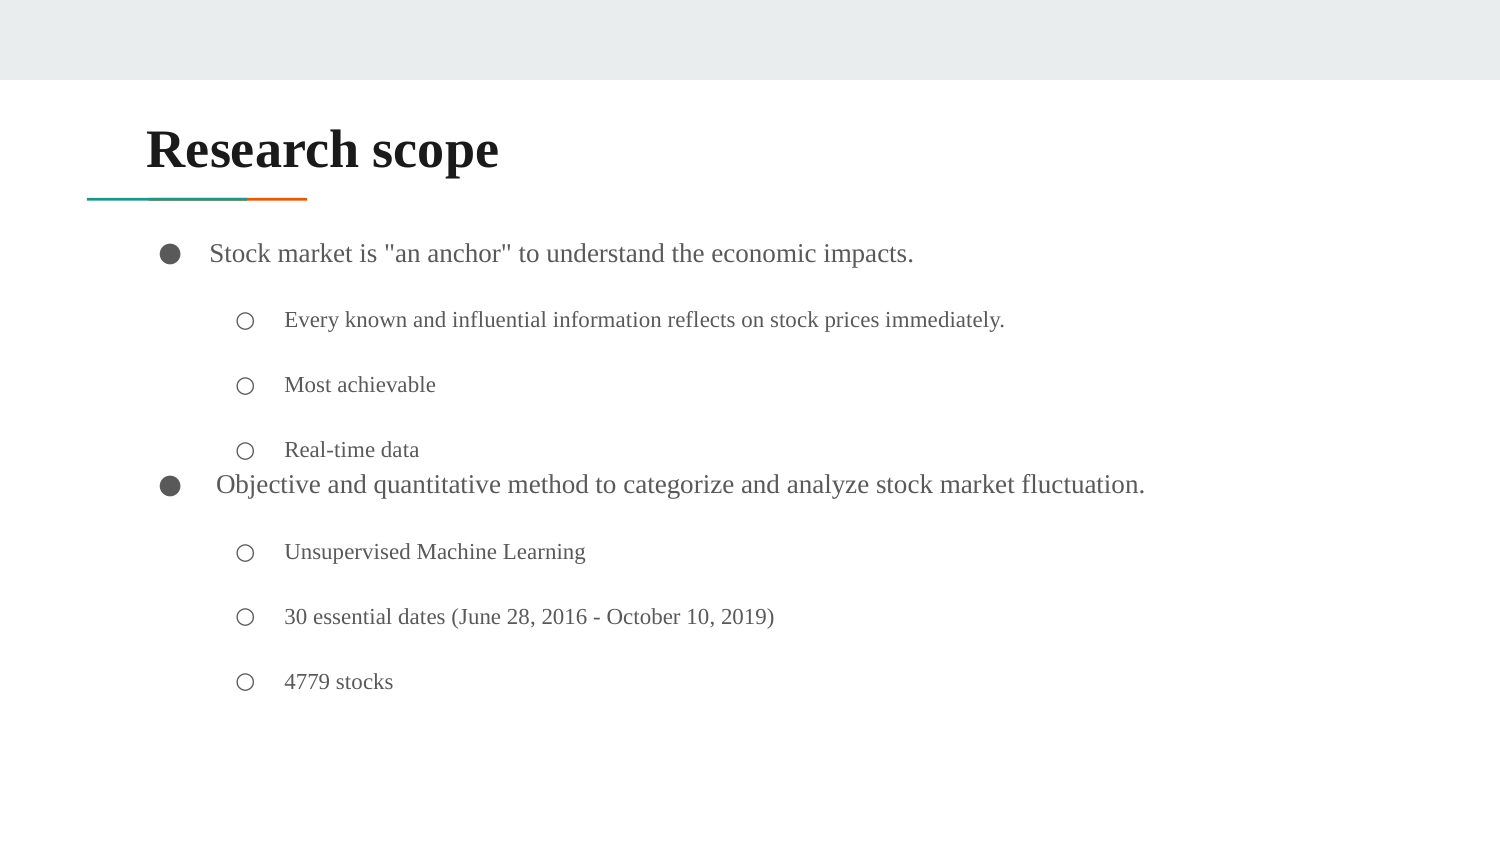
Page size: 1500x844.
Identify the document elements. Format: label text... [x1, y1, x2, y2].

list Stock market is "an anchor" to understand the economic impacts. Every known and influential information reflects on stock prices immediately. Most achievable Real-time data Objective and quantitative method to categorize and analyze stock market fluctuation. Unsupervised Machine Learning 30 essential dates (June 28, 2016 - October 10, 2019) 4779 stocks [119, 215, 1381, 804]
title Research scope [131, 98, 1394, 187]
